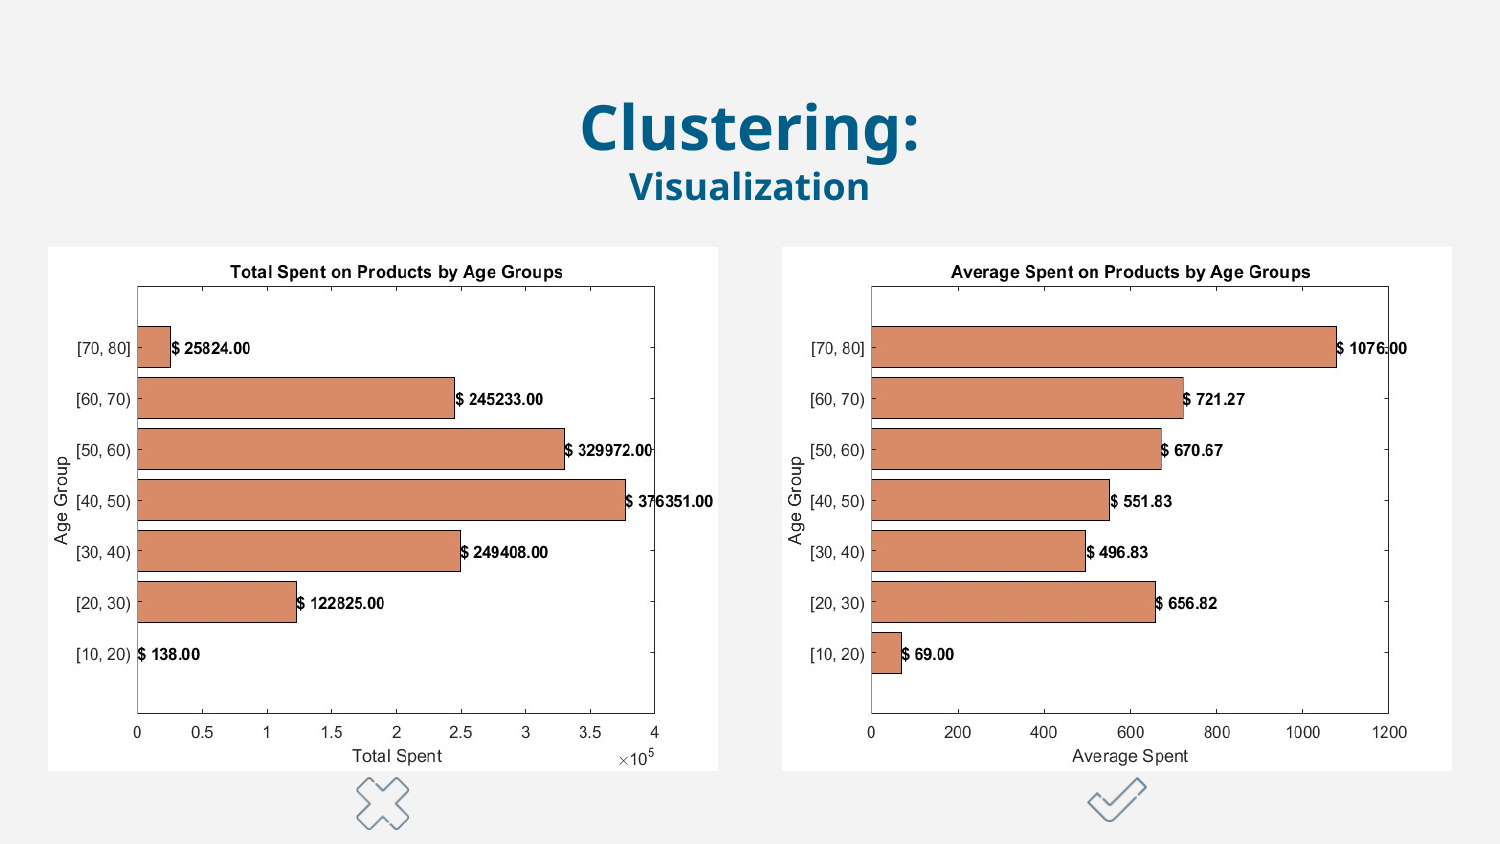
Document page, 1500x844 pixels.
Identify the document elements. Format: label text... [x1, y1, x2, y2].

picture [48, 247, 718, 771]
picture [1087, 777, 1147, 823]
title Clustering: Visualization [118, 72, 1382, 167]
picture [782, 247, 1452, 771]
picture [356, 777, 410, 831]
